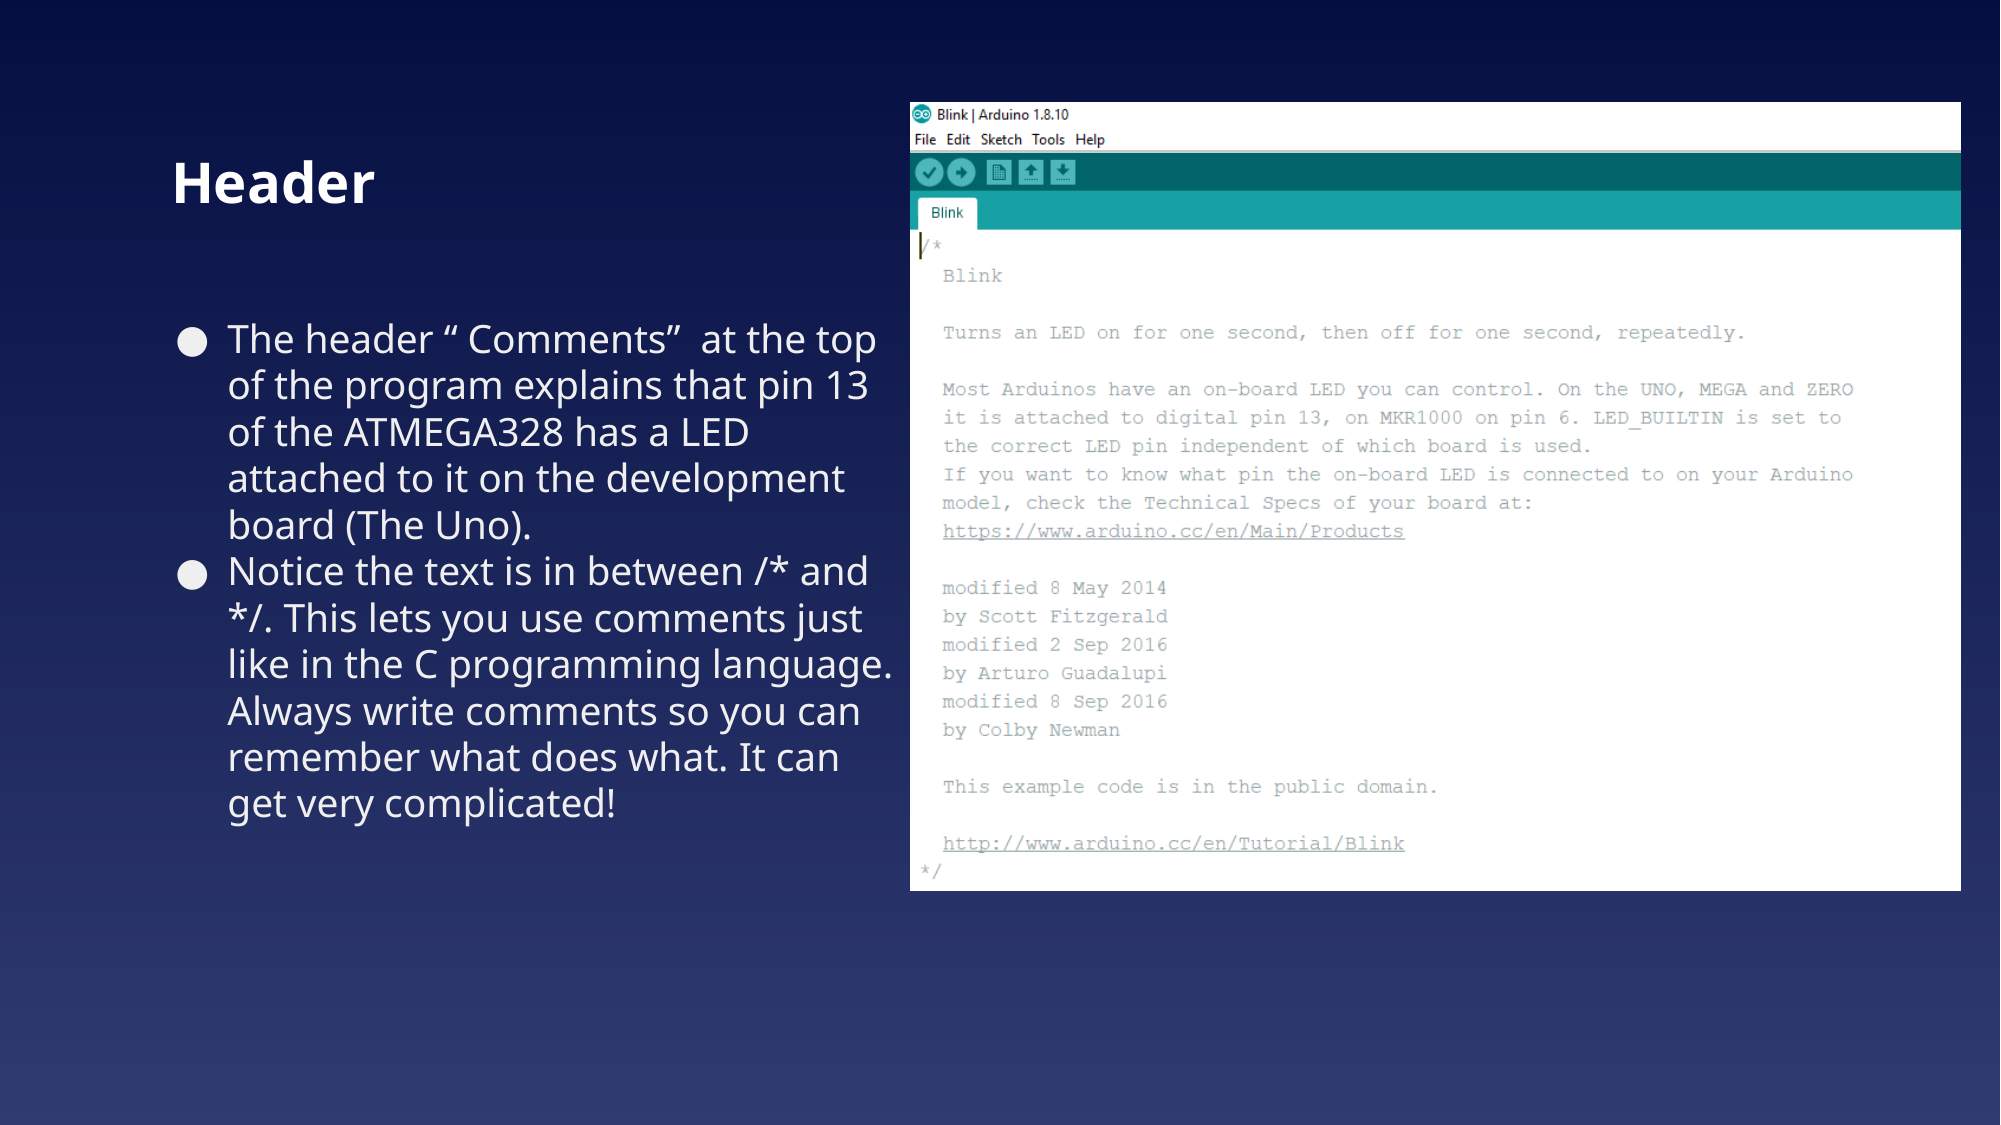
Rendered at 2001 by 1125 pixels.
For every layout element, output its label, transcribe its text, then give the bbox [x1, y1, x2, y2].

picture [909, 101, 1961, 891]
title Header [156, 118, 904, 244]
list The header “ Comments” at the top of the program explains that pin 13 of the ATMEGA328 has a LED attached to it on the development board (The Uno). Notice the text is in between /* and */. This lets you use comments just like in the C programming language. Always write comments so you can remember what does what. It can get very complicated! [137, 299, 910, 1014]
